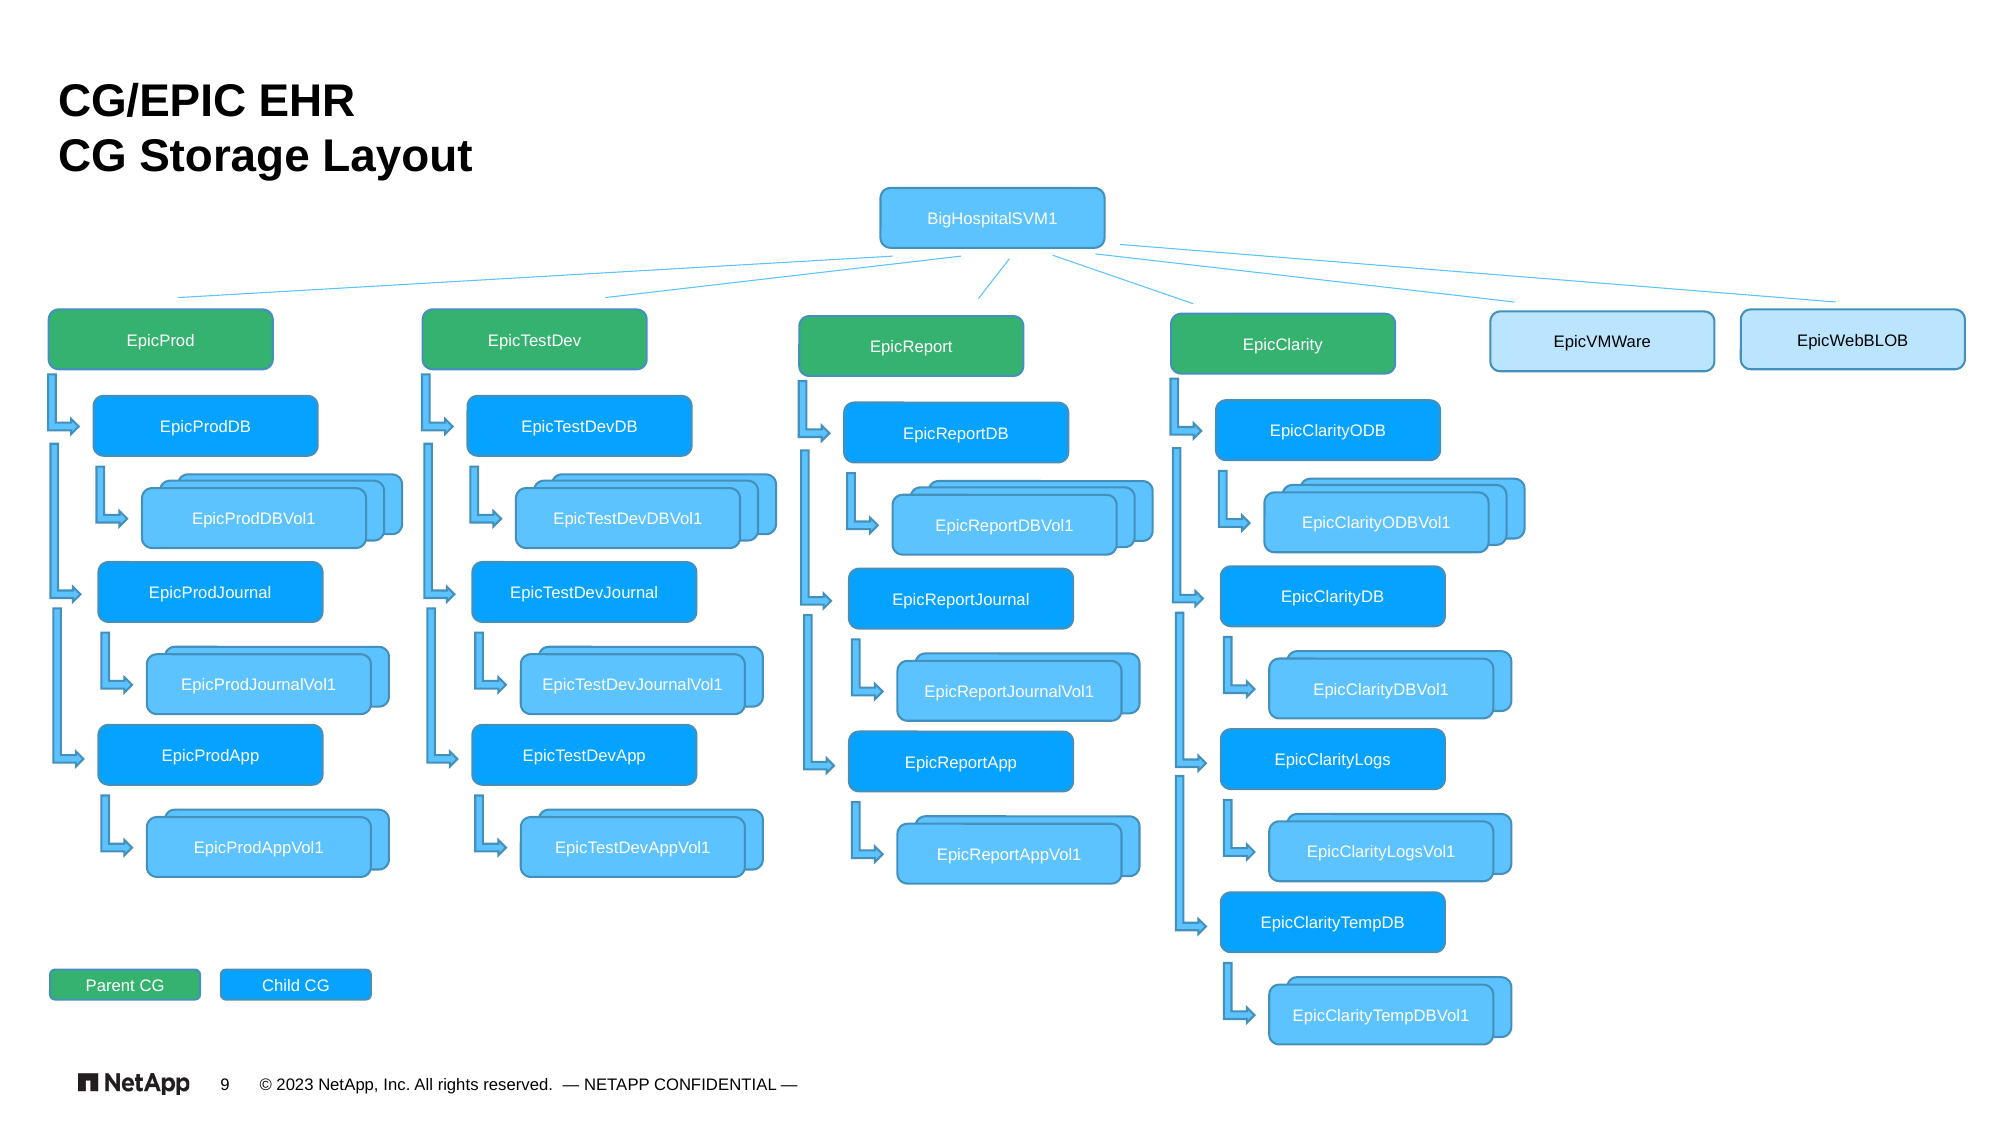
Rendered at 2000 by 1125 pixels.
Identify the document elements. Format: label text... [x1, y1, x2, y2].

footer © 2023 NetApp, Inc. All rights reserved. — NETAPP CONFIDENTIAL — [259, 1073, 986, 1094]
text_box [87, 122, 1926, 187]
title CG/EPIC EHR CG Storage Layout [43, 39, 1968, 188]
slide_number 9 [191, 1073, 258, 1094]
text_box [47, 187, 1965, 1045]
